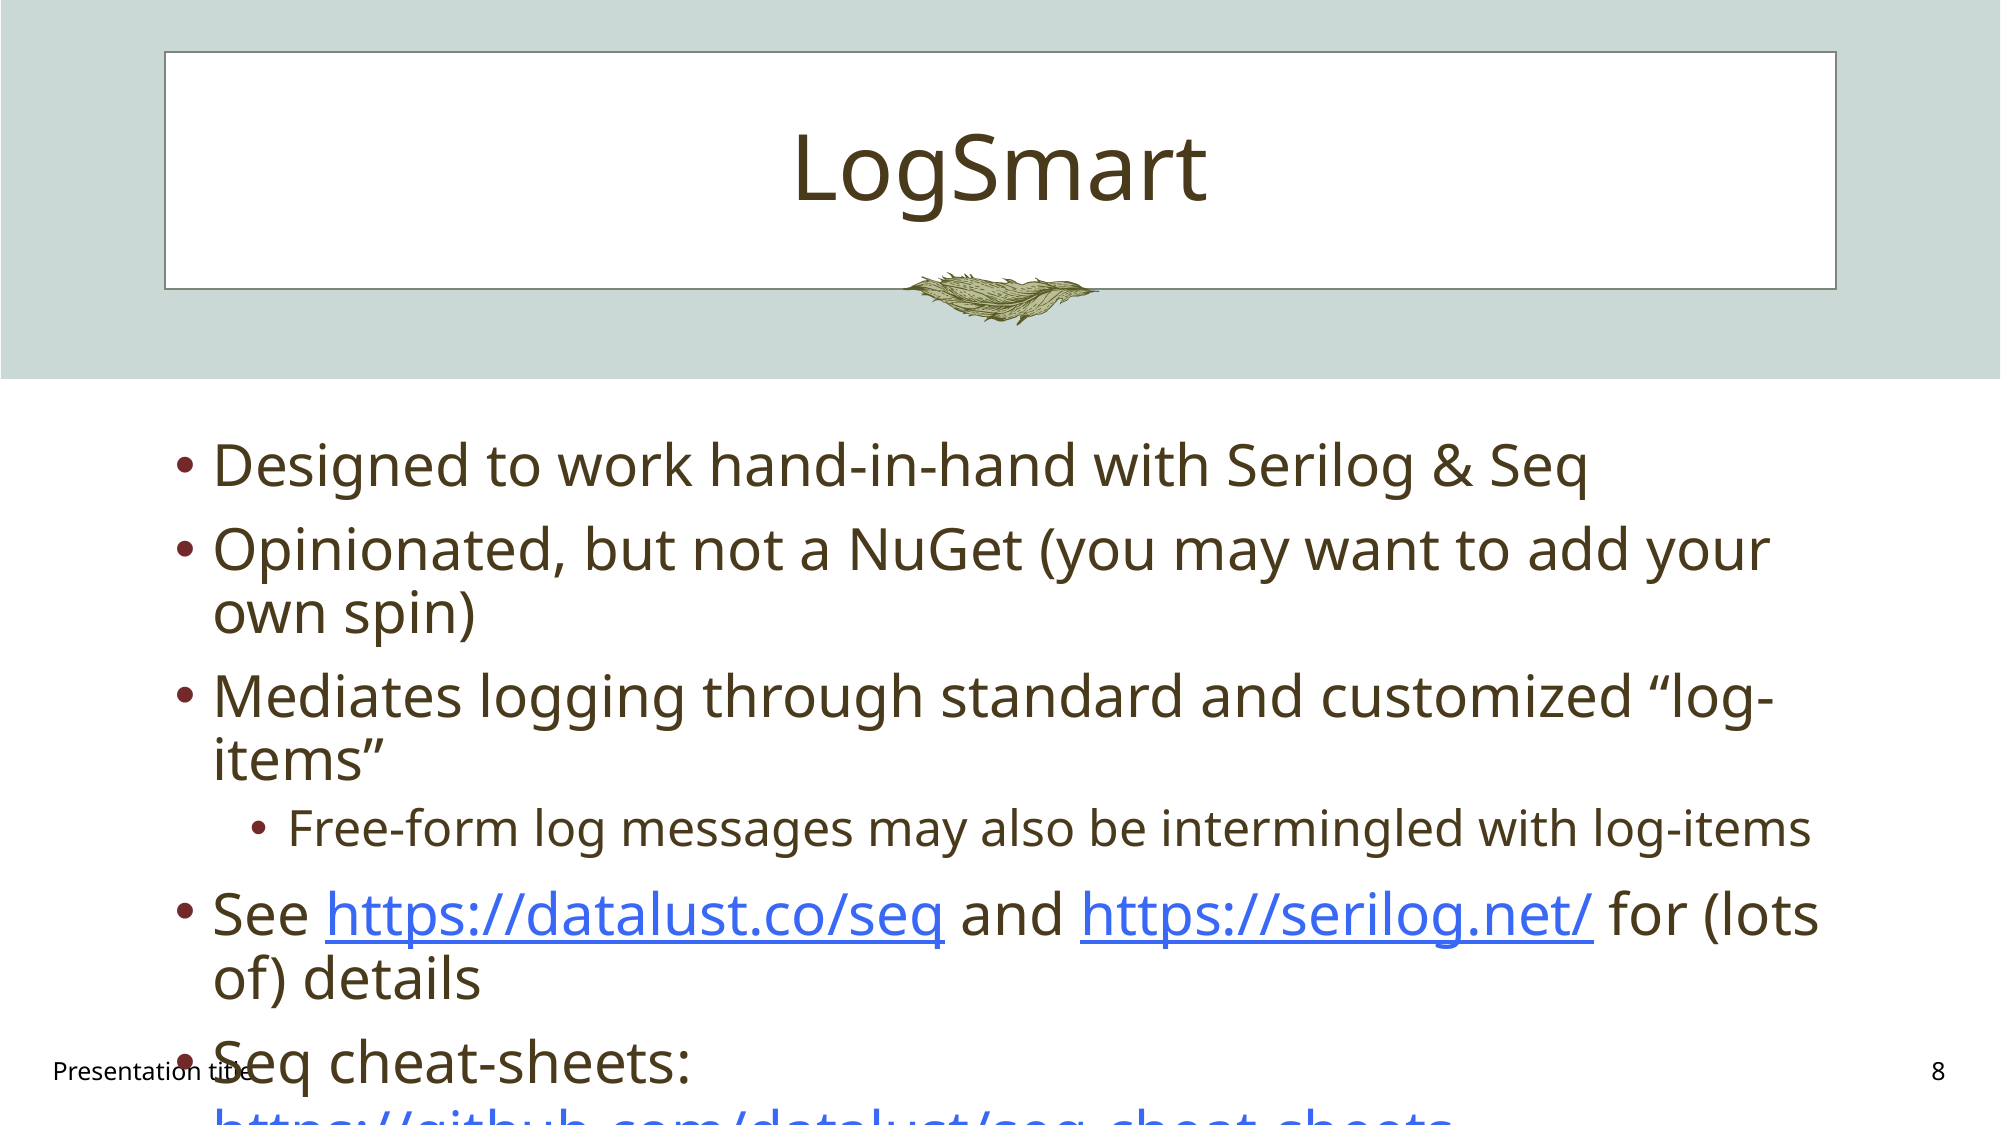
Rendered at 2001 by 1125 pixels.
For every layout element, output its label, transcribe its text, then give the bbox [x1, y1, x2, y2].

list Designed to work hand-in-hand with Serilog & Seq Opinionated, but not a NuGet (you may want to add your own spin) Mediates logging through standard and customized “log-items” Free-form log messages may also be intermingled with log-items See https://datalust.co/seq and https://serilog.net/ for (lots of) details Seq cheat-sheets: https://github.com/datalust/seq-cheat-sheets [159, 428, 1840, 974]
footer Presentation title [37, 1042, 713, 1103]
picture [901, 280, 1100, 326]
title LogSmart [62, 62, 1938, 280]
slide_number 8 [1510, 1042, 1961, 1103]
